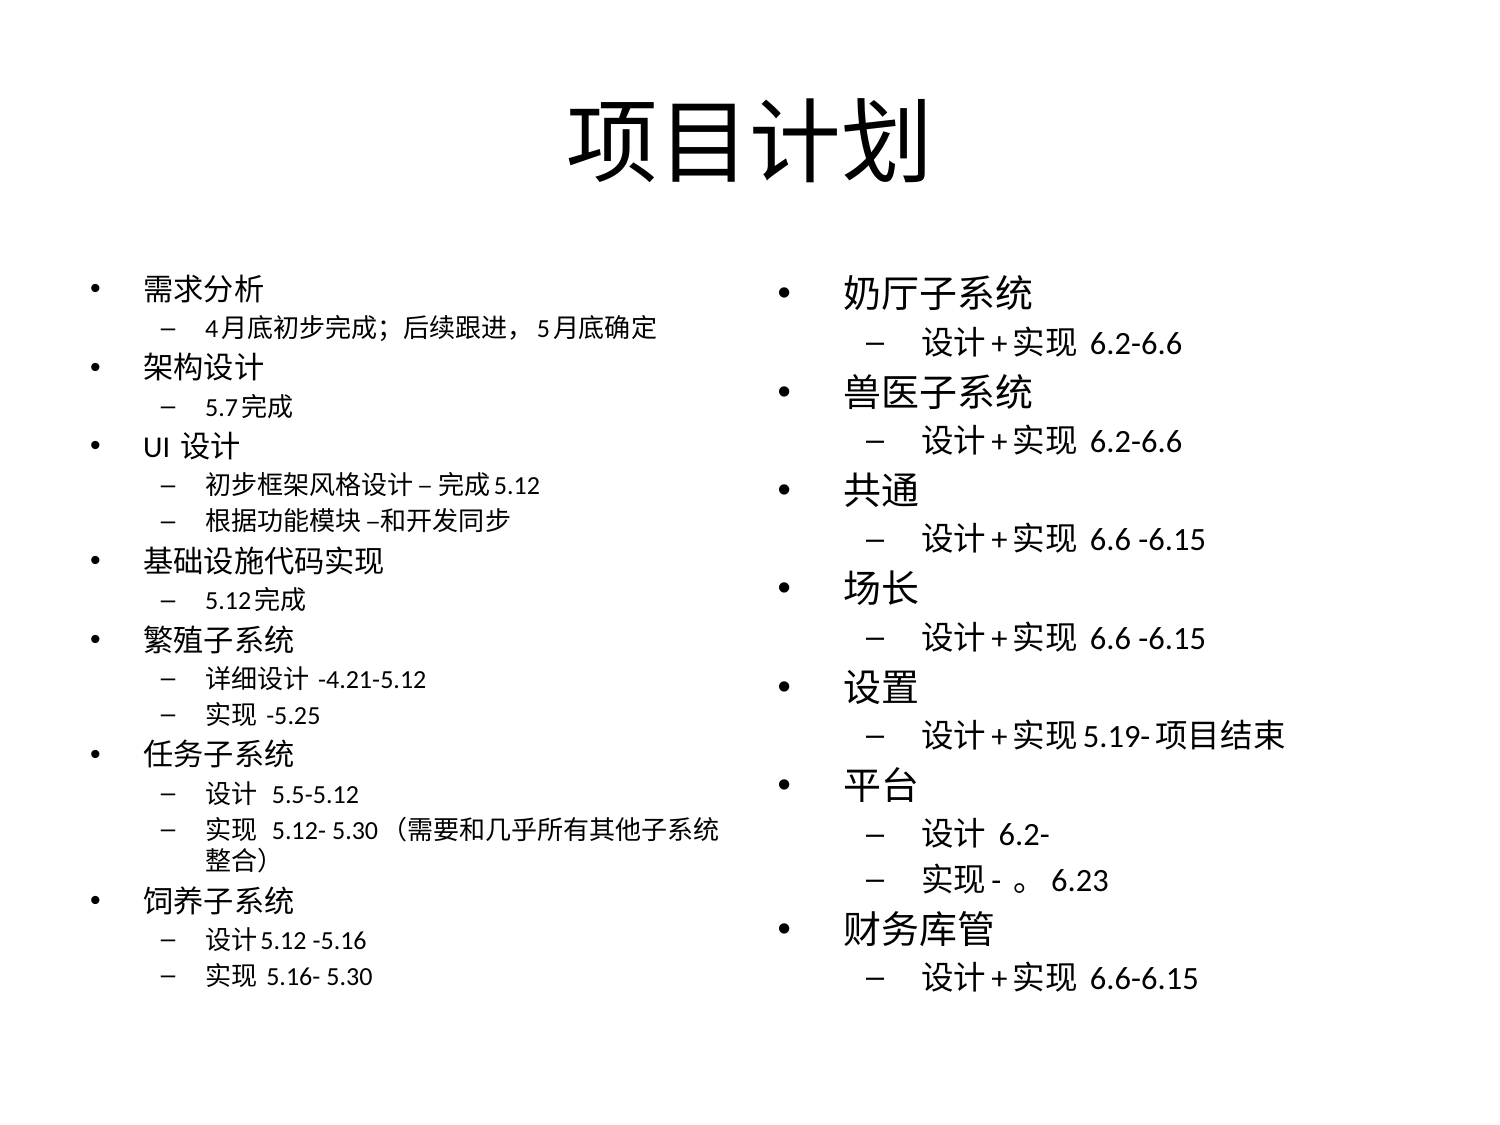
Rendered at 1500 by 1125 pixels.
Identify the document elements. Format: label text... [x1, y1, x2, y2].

list 奶厅子系统 设计+实现 6.2-6.6 兽医子系统 设计+实现 6.2-6.6 共通 设计+实现 6.6 -6.15 场长 设计+实现 6.6 -6.15 设置 设计+实现5.19-项目结束 平台 设计 6.2- 实现- 。6.23 财务库管 设计+实现 6.6-6.15 [762, 262, 1425, 1005]
title 项目计划 [75, 45, 1425, 233]
list 需求分析 4月底初步完成；后续跟进，5月底确定 架构设计 5.7完成 UI 设计 初步框架风格设计 – 完成5.12 根据功能模块 –和开发同步 基础设施代码实现 5.12完成 繁殖子系统 详细设计 -4.21-5.12 实现 -5.25 任务子系统 设计 5.5-5.12 实现 5.12- 5.30（需要和几乎所有其他子系统整合） 饲养子系统 设计5.12 -5.16 实现 5.16- 5.30 [75, 262, 738, 1005]
